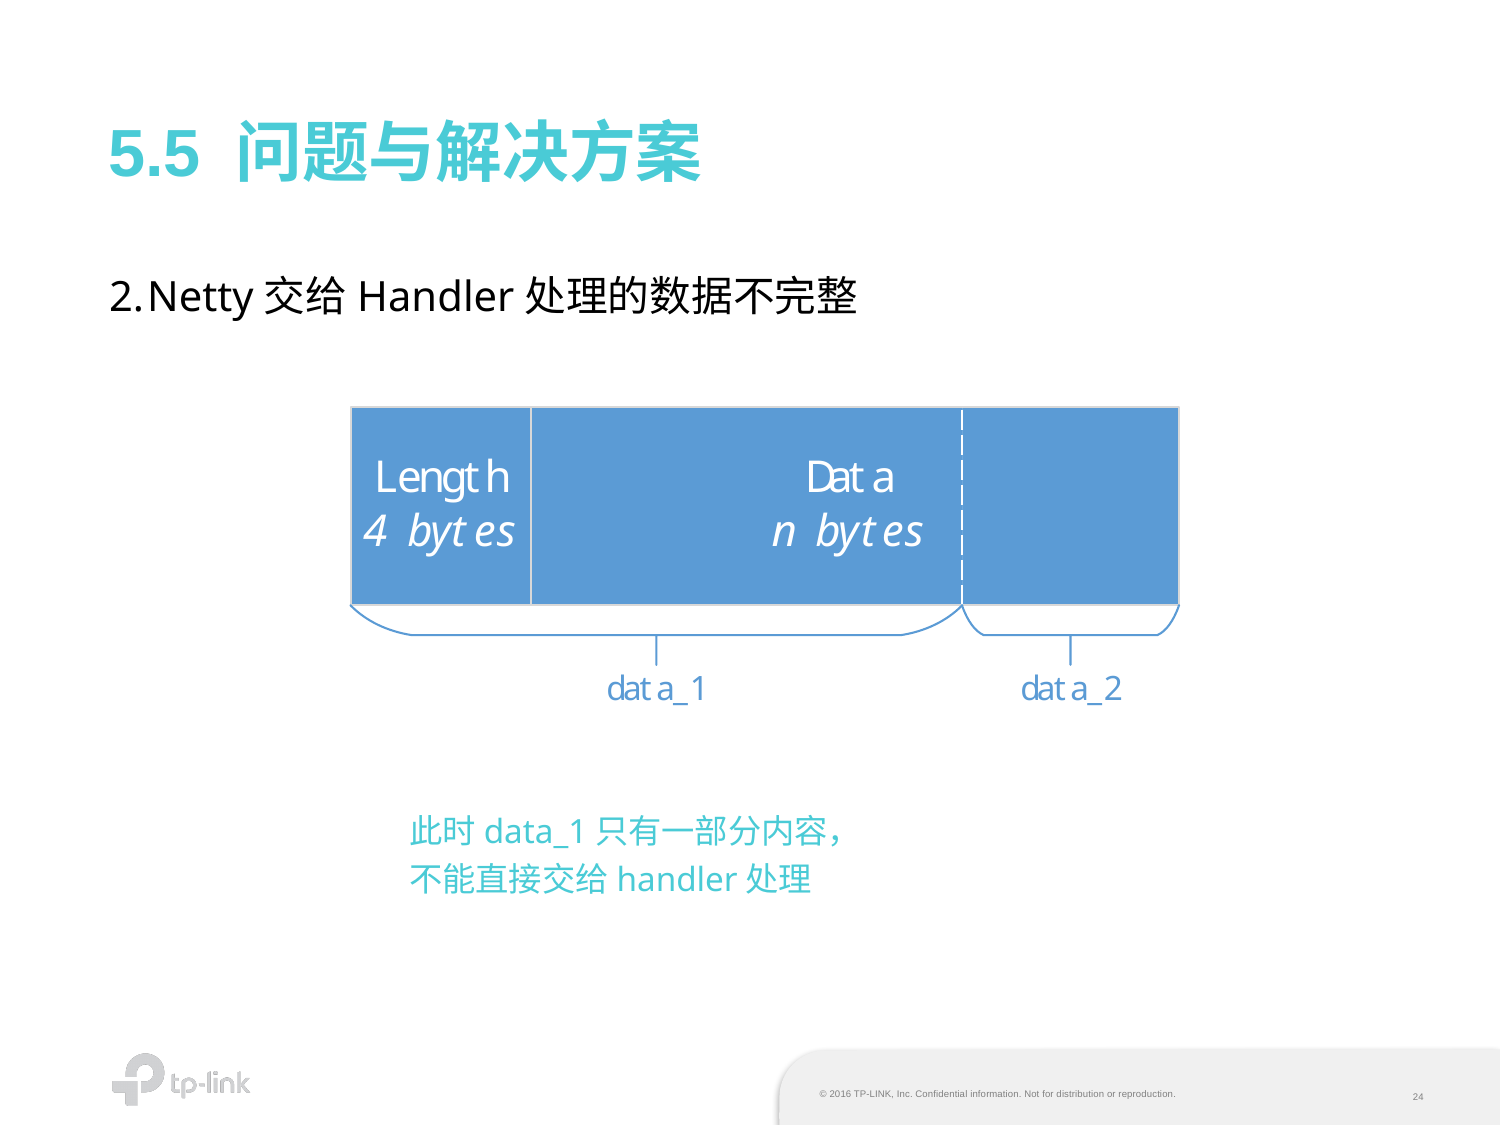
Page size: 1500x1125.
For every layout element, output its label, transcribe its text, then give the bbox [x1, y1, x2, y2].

picture [337, 402, 1182, 723]
text_box 5.5 问题与解决方案 [93, 111, 1425, 213]
text_box 此时data_1只有一部分内容，不能直接交给handler处理 [394, 795, 853, 906]
list Netty交给Handler处理的数据不完整 [94, 242, 1425, 350]
